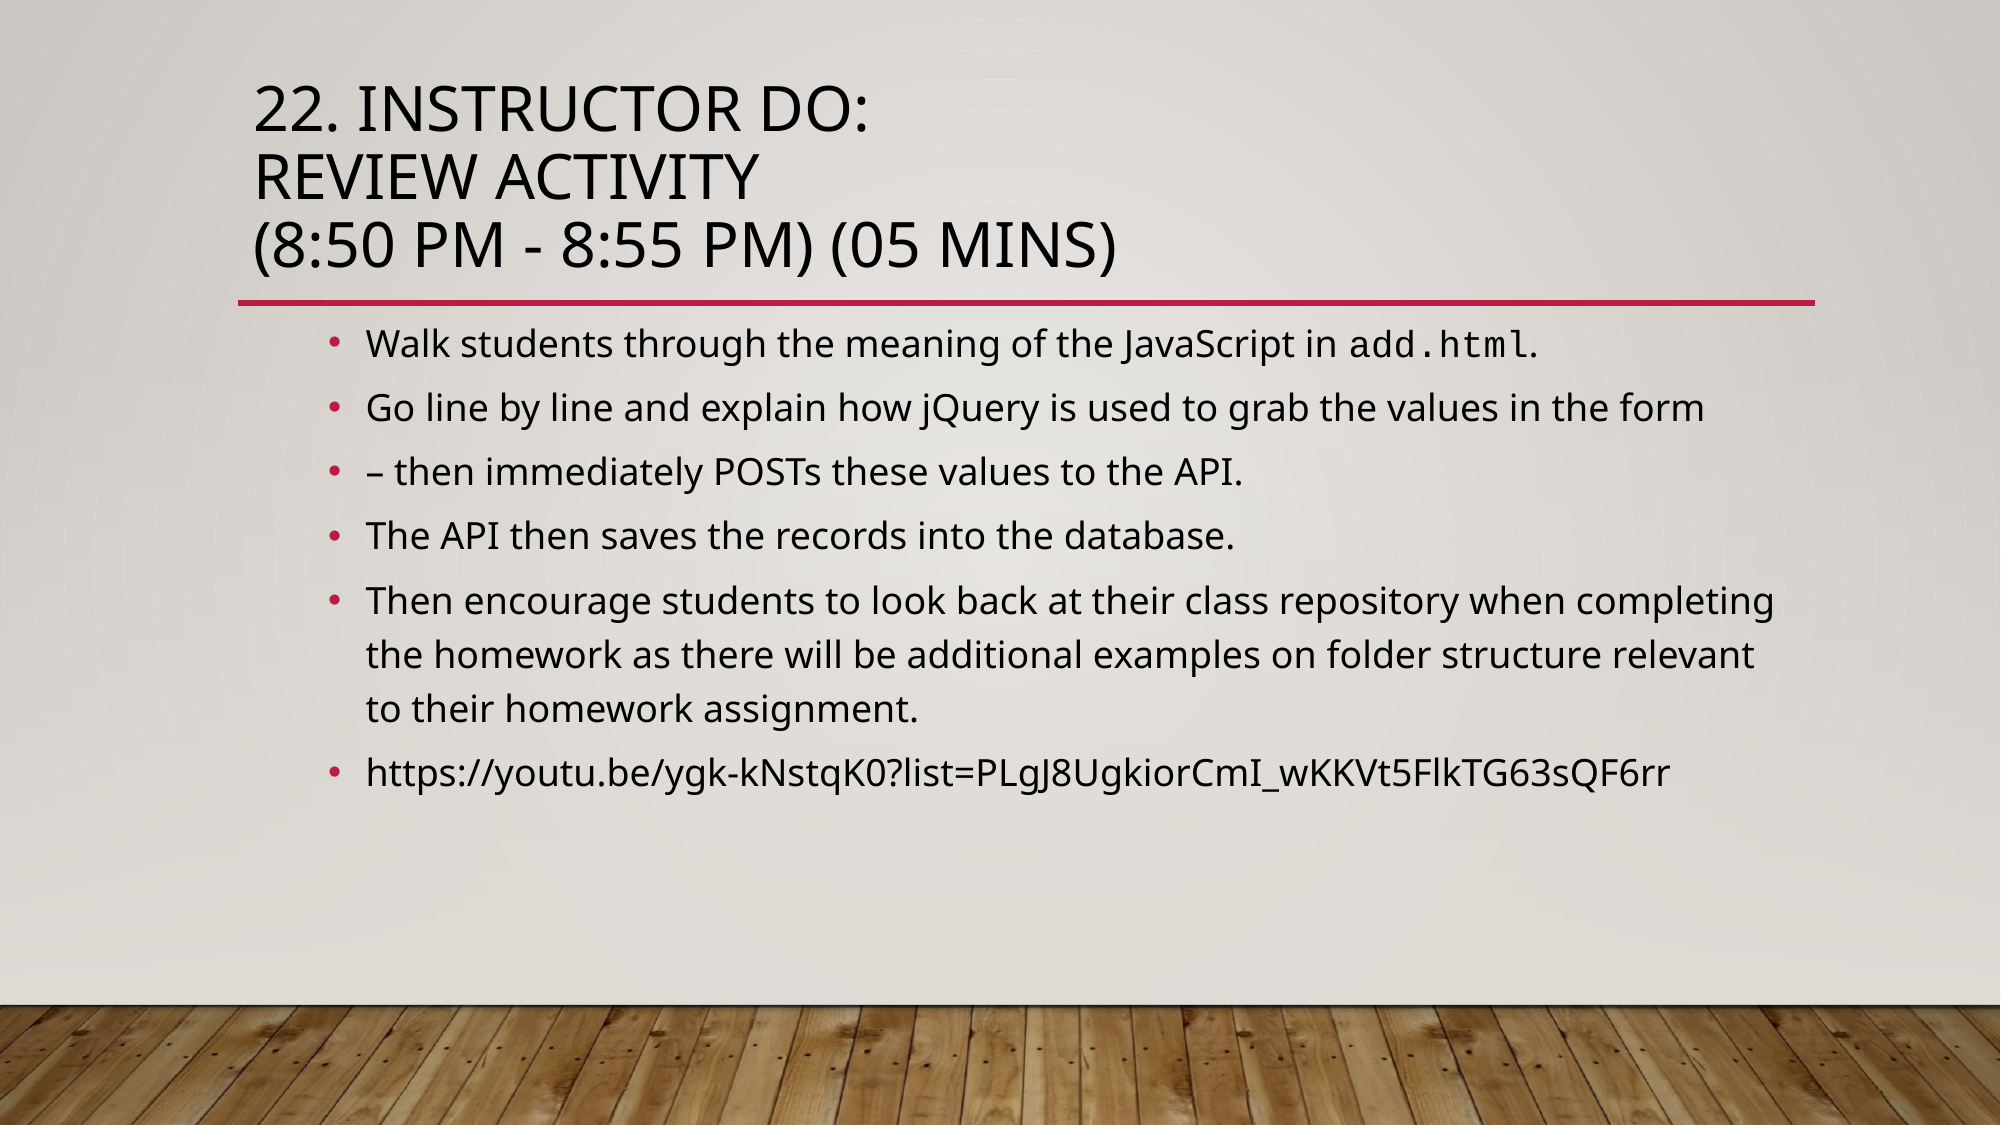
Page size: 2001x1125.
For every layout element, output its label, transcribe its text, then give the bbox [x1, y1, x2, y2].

picture [0, 1005, 2000, 1125]
list Walk students through the meaning of the JavaScript in add.html. Go line by line and explain how jQuery is used to grab the values in the form – then immediately POSTs these values to the API. The API then saves the records into the database. Then encourage students to look back at their class repository when completing the homework as there will be additional examples on folder structure relevant to their homework assignment. https://youtu.be/ygk-kNstqK0?list=PLgJ8UgkiorCmI_wKKVt5FlkTG63sQF6rr [238, 303, 1814, 982]
title 22. Instructor Do: Review Activity (8:50 PM - 8:55 PM) (05 mins) [238, 70, 1814, 291]
